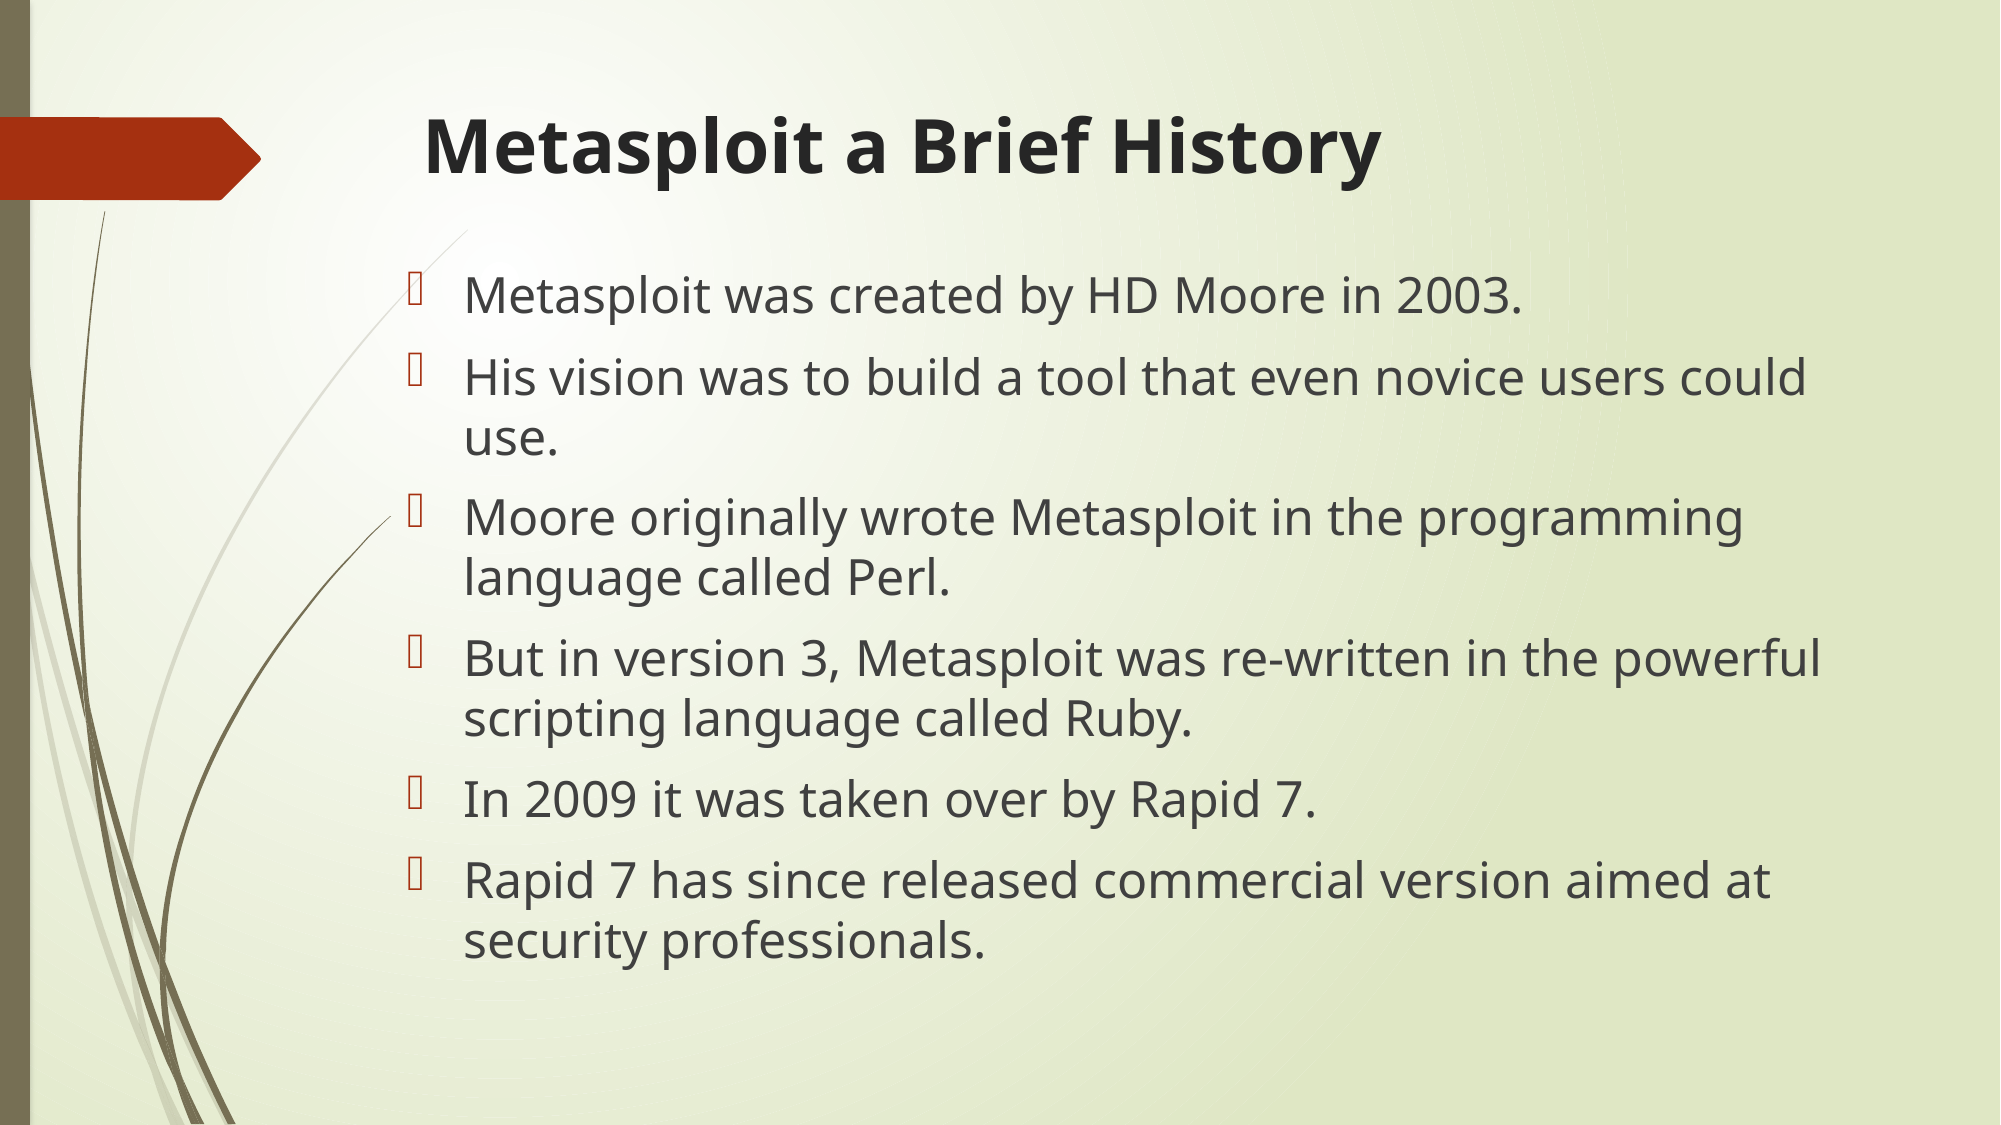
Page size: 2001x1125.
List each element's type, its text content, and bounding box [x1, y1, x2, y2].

list Metasploit was created by HD Moore in 2003. His vision was to build a tool that even novice users could use. Moore originally wrote Metasploit in the programming language called Perl. But in version 3, Metasploit was re-written in the powerful scripting language called Ruby. In 2009 it was taken over by Rapid 7. Rapid 7 has since released commercial version aimed at security professionals. [391, 256, 1927, 1007]
title Metasploit a Brief History [407, 91, 1820, 194]
